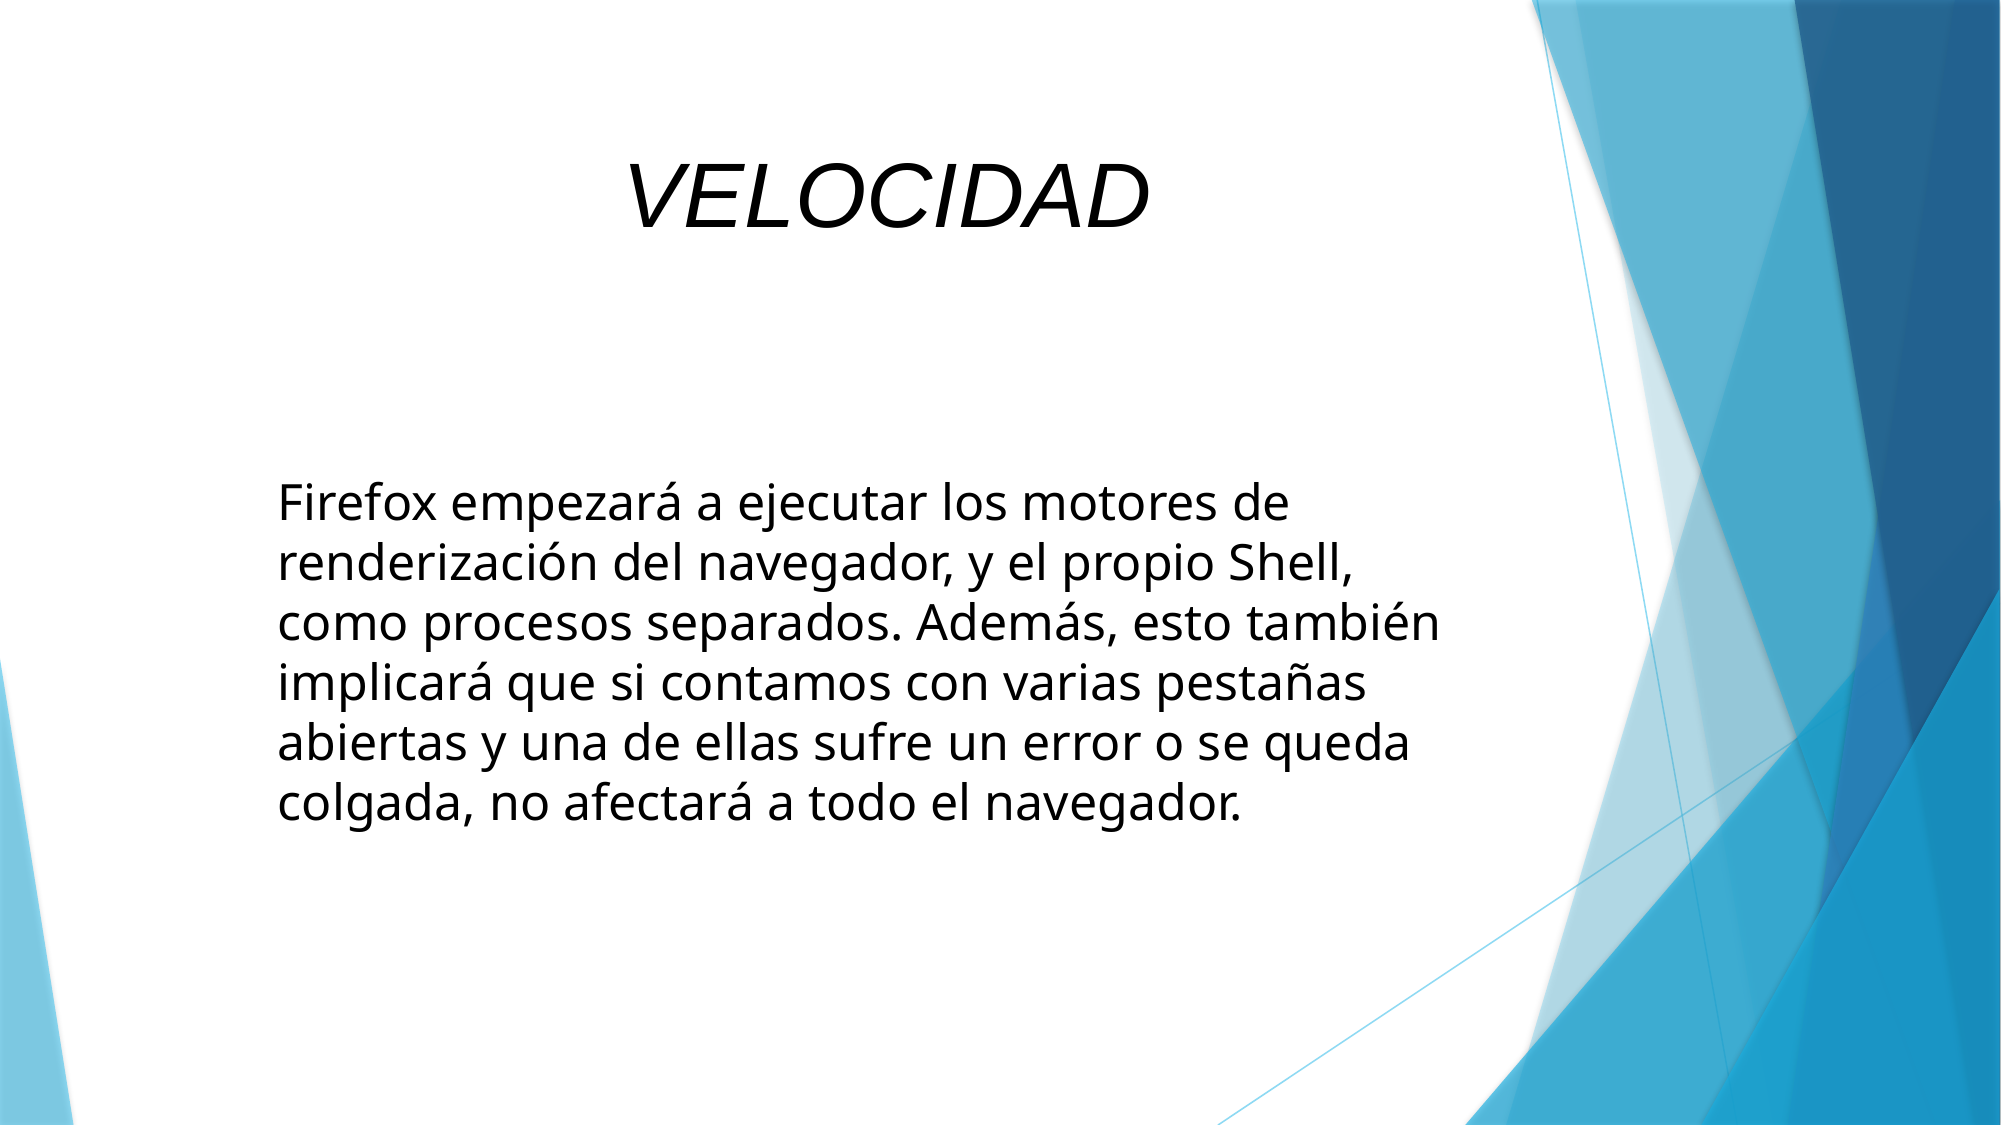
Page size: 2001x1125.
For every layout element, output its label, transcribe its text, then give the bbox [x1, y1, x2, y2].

text_box VELOCIDAD Firefox empezará a ejecutar los motores de renderización del navegador, y el propio Shell, como procesos separados. Además, esto también implicará que si contamos con varias pestañas abiertas y una de ellas sufre un error o se queda colgada, no afectará a todo el navegador. [263, 83, 1512, 838]
